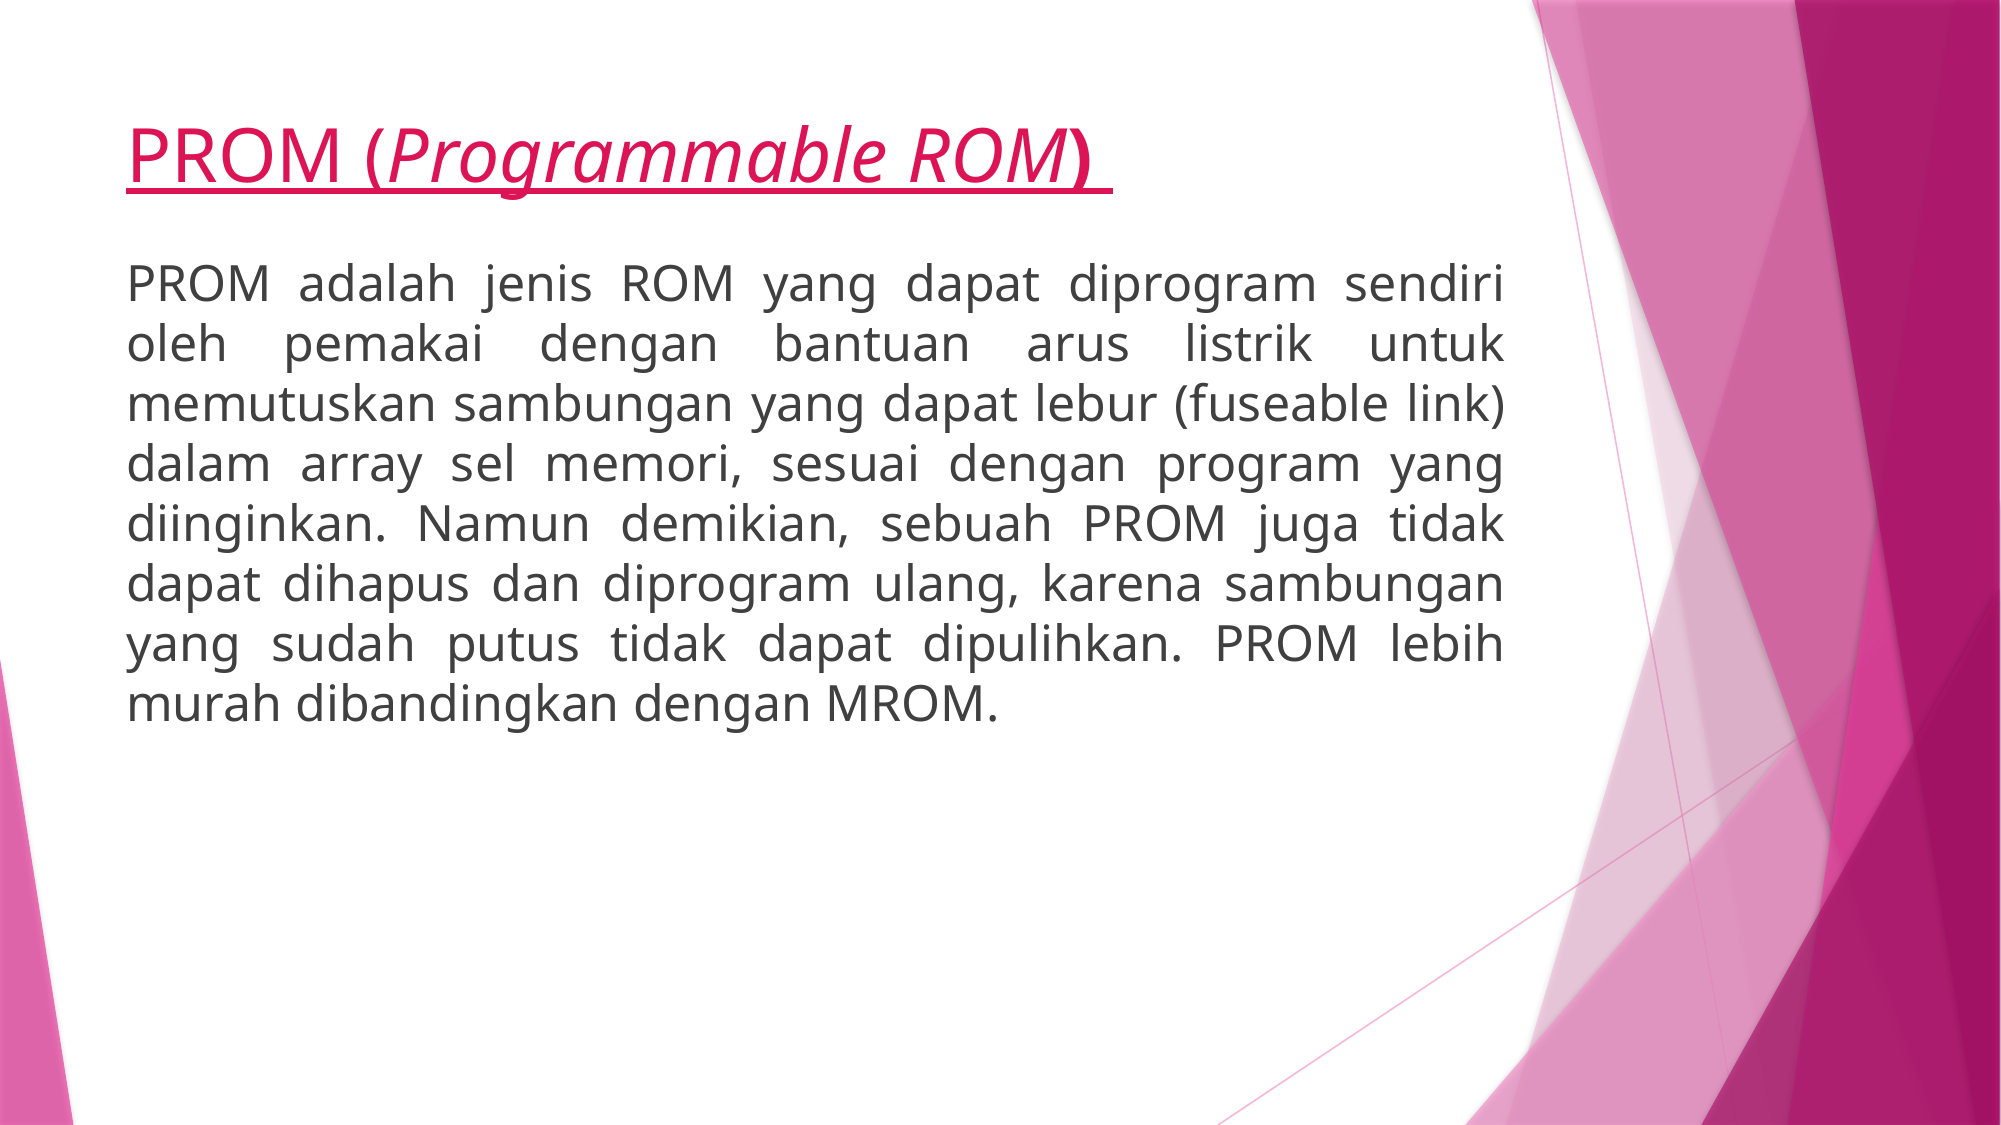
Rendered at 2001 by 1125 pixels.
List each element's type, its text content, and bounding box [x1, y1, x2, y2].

list PROM adalah jenis ROM yang dapat diprogram sendiri oleh pemakai dengan bantuan arus listrik untuk memutuskan sambungan yang dapat lebur (fuseable link) dalam array sel memori, sesuai dengan program yang diinginkan. Namun demikian, sebuah PROM juga tidak dapat dihapus dan diprogram ulang, karena sambungan yang sudah putus tidak dapat dipulihkan. PROM lebih murah dibandingkan dengan MROM. [111, 244, 1522, 881]
title PROM (Programmable ROM) [111, 99, 1522, 244]
